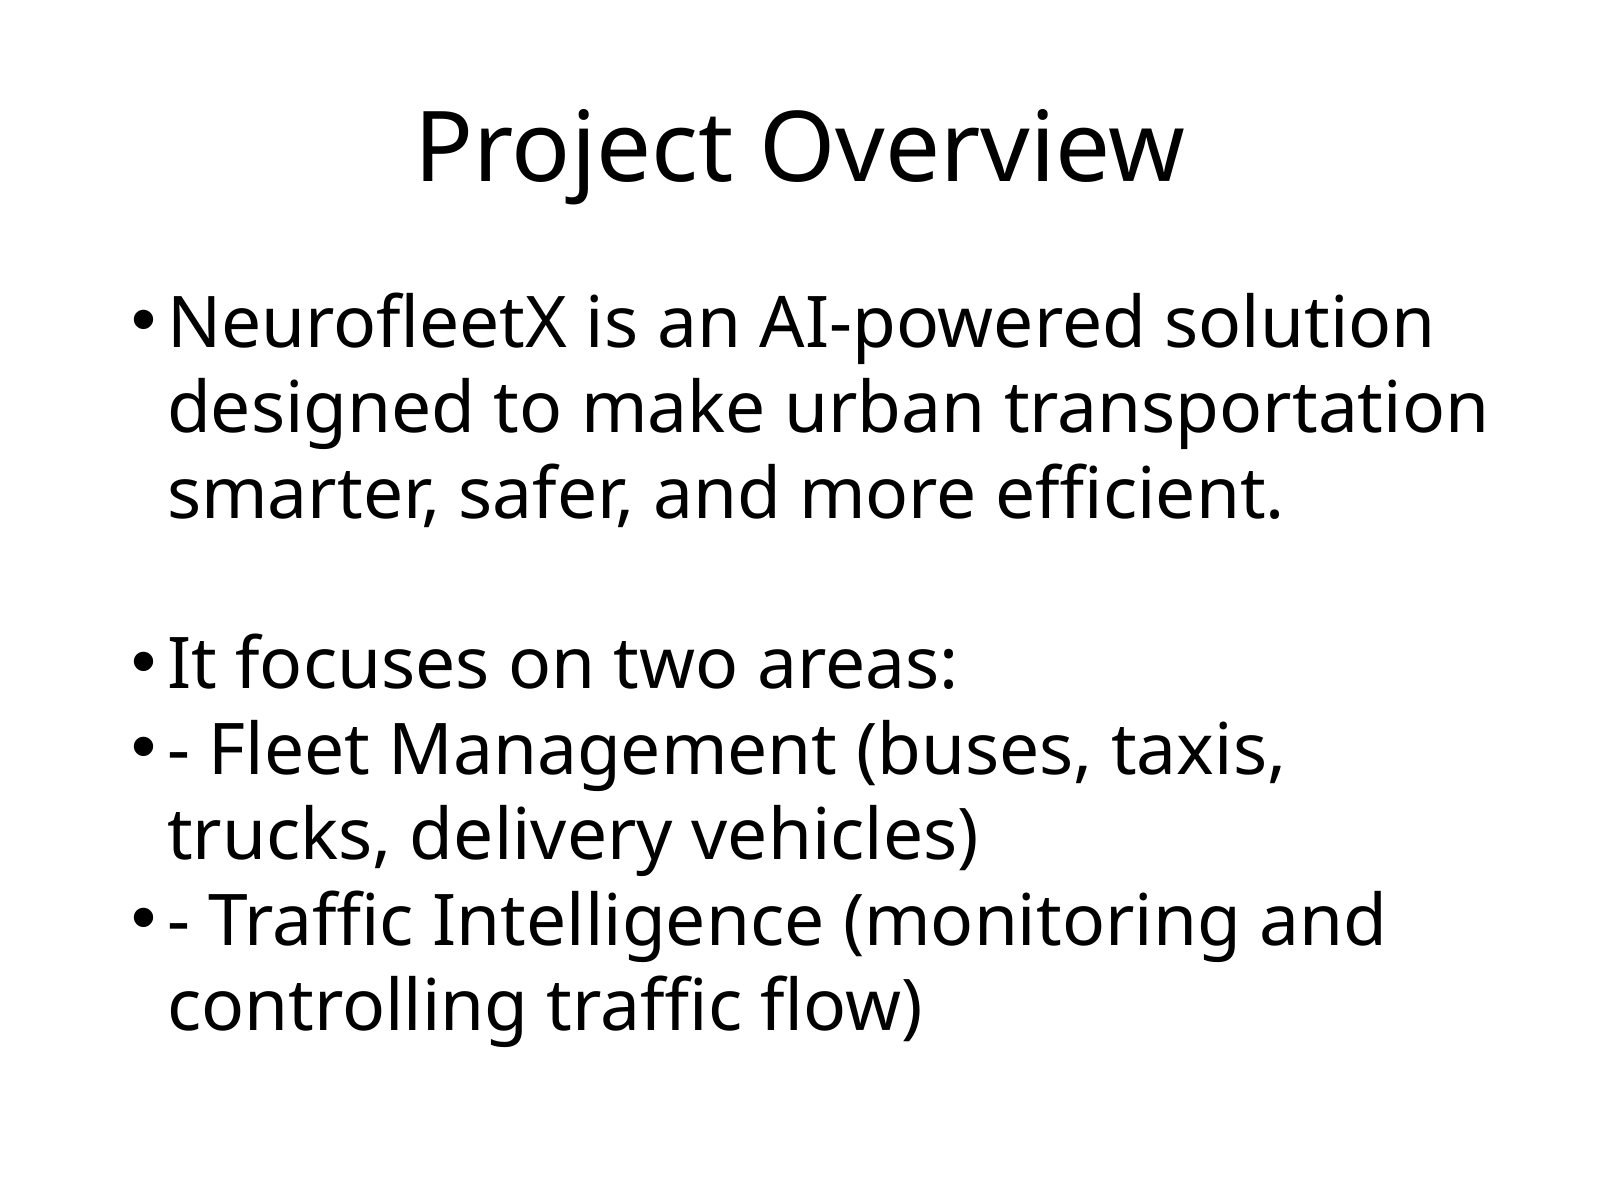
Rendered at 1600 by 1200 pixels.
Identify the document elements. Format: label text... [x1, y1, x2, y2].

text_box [79, 47, 1521, 249]
text_box NeurofleetX is an AI-powered solution designed to make urban transportation smarter, safer, and more efficient. It focuses on two areas: - Fleet Management (buses, taxis, trucks, delivery vehicles) - Traffic Intelligence (monitoring and controlling traffic flow) [94, 276, 1505, 1045]
